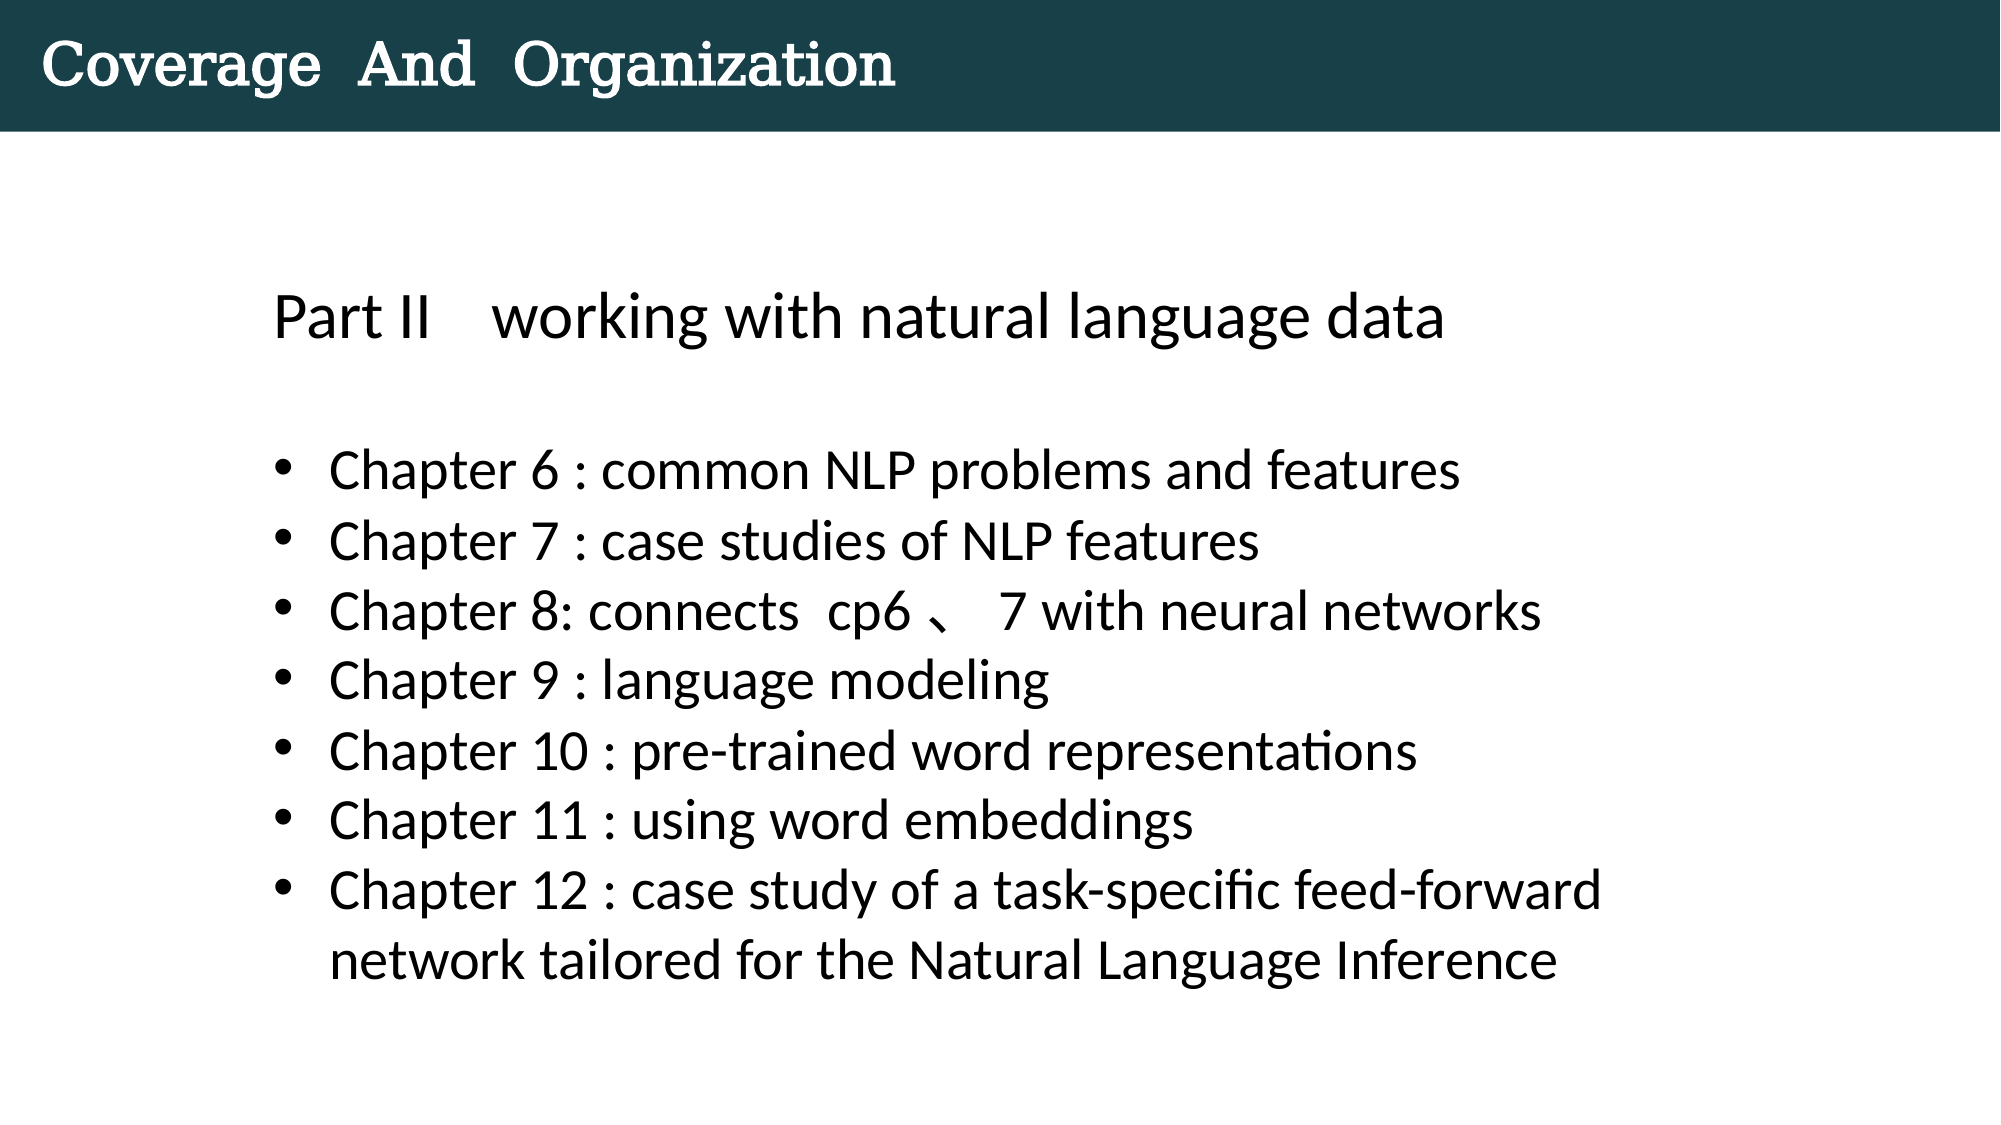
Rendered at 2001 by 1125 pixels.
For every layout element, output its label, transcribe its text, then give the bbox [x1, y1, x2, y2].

text_box Part II working with natural language data Chapter 6 : common NLP problems and features Chapter 7 : case studies of NLP features Chapter 8: connects cp6、7 with neural networks Chapter 9 : language modeling Chapter 10 : pre-trained word representations Chapter 11 : using word embeddings Chapter 12 : case study of a task-specific feed-forward network tailored for the Natural Language Inference [258, 264, 1696, 1125]
title Coverage And Organization [26, 11, 1687, 121]
